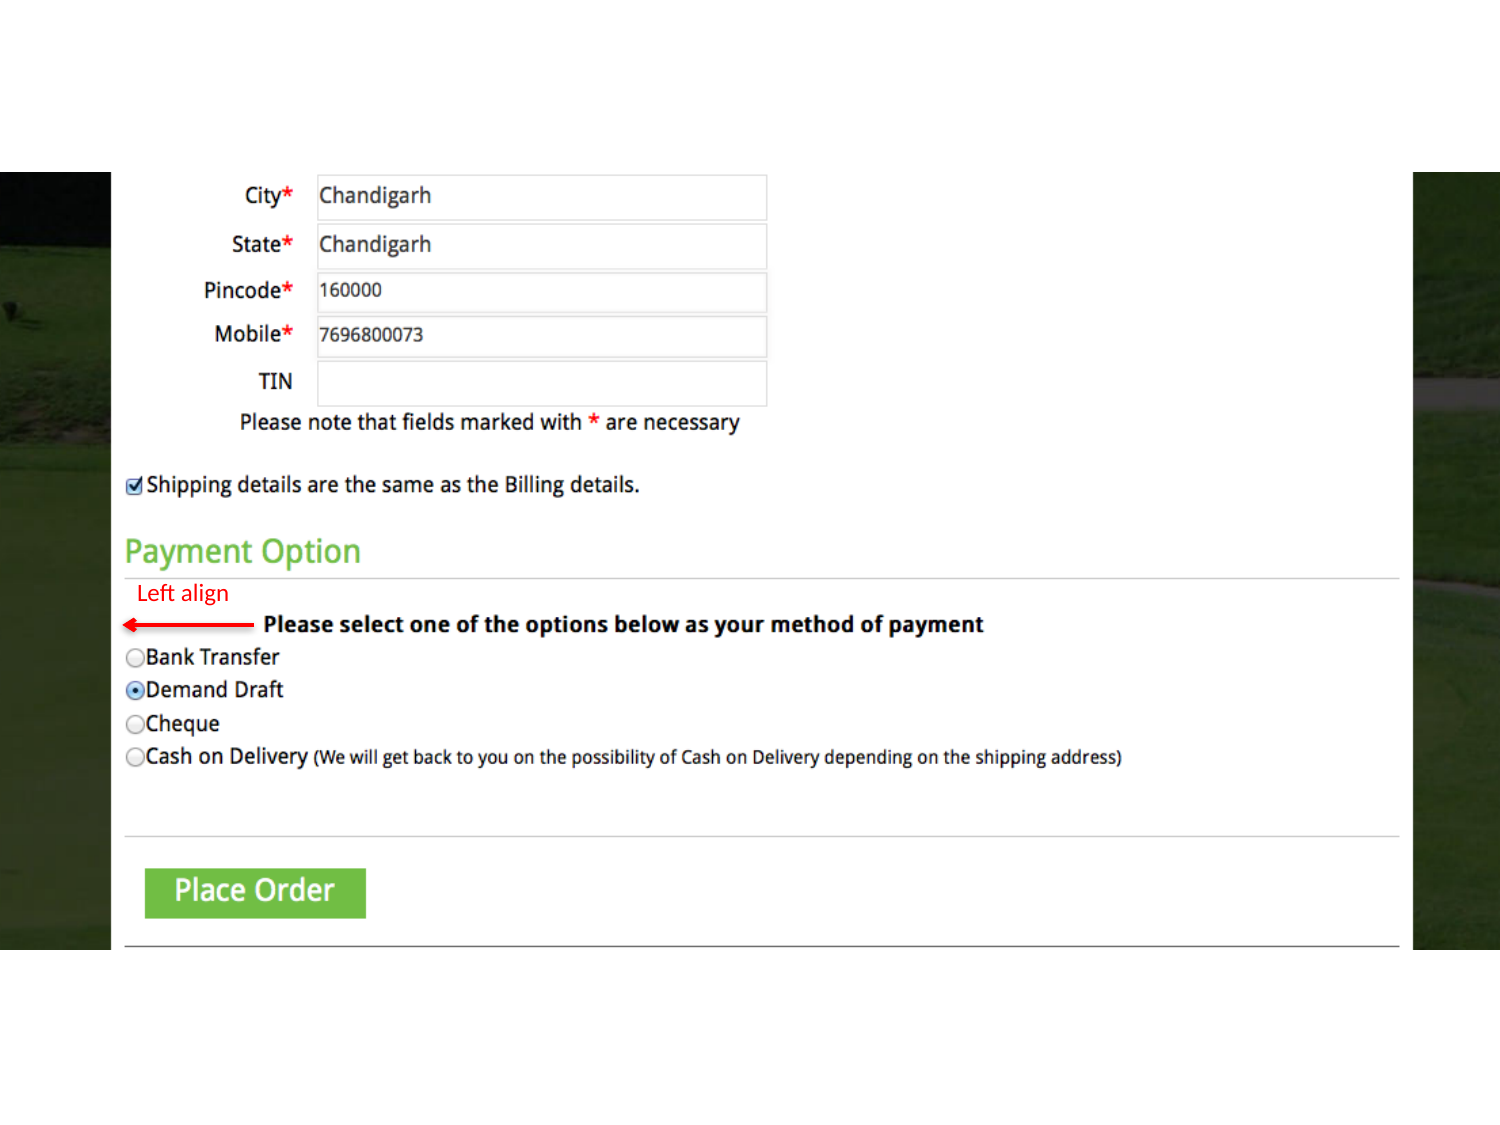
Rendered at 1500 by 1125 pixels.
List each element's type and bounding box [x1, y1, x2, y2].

picture [0, 172, 1500, 951]
